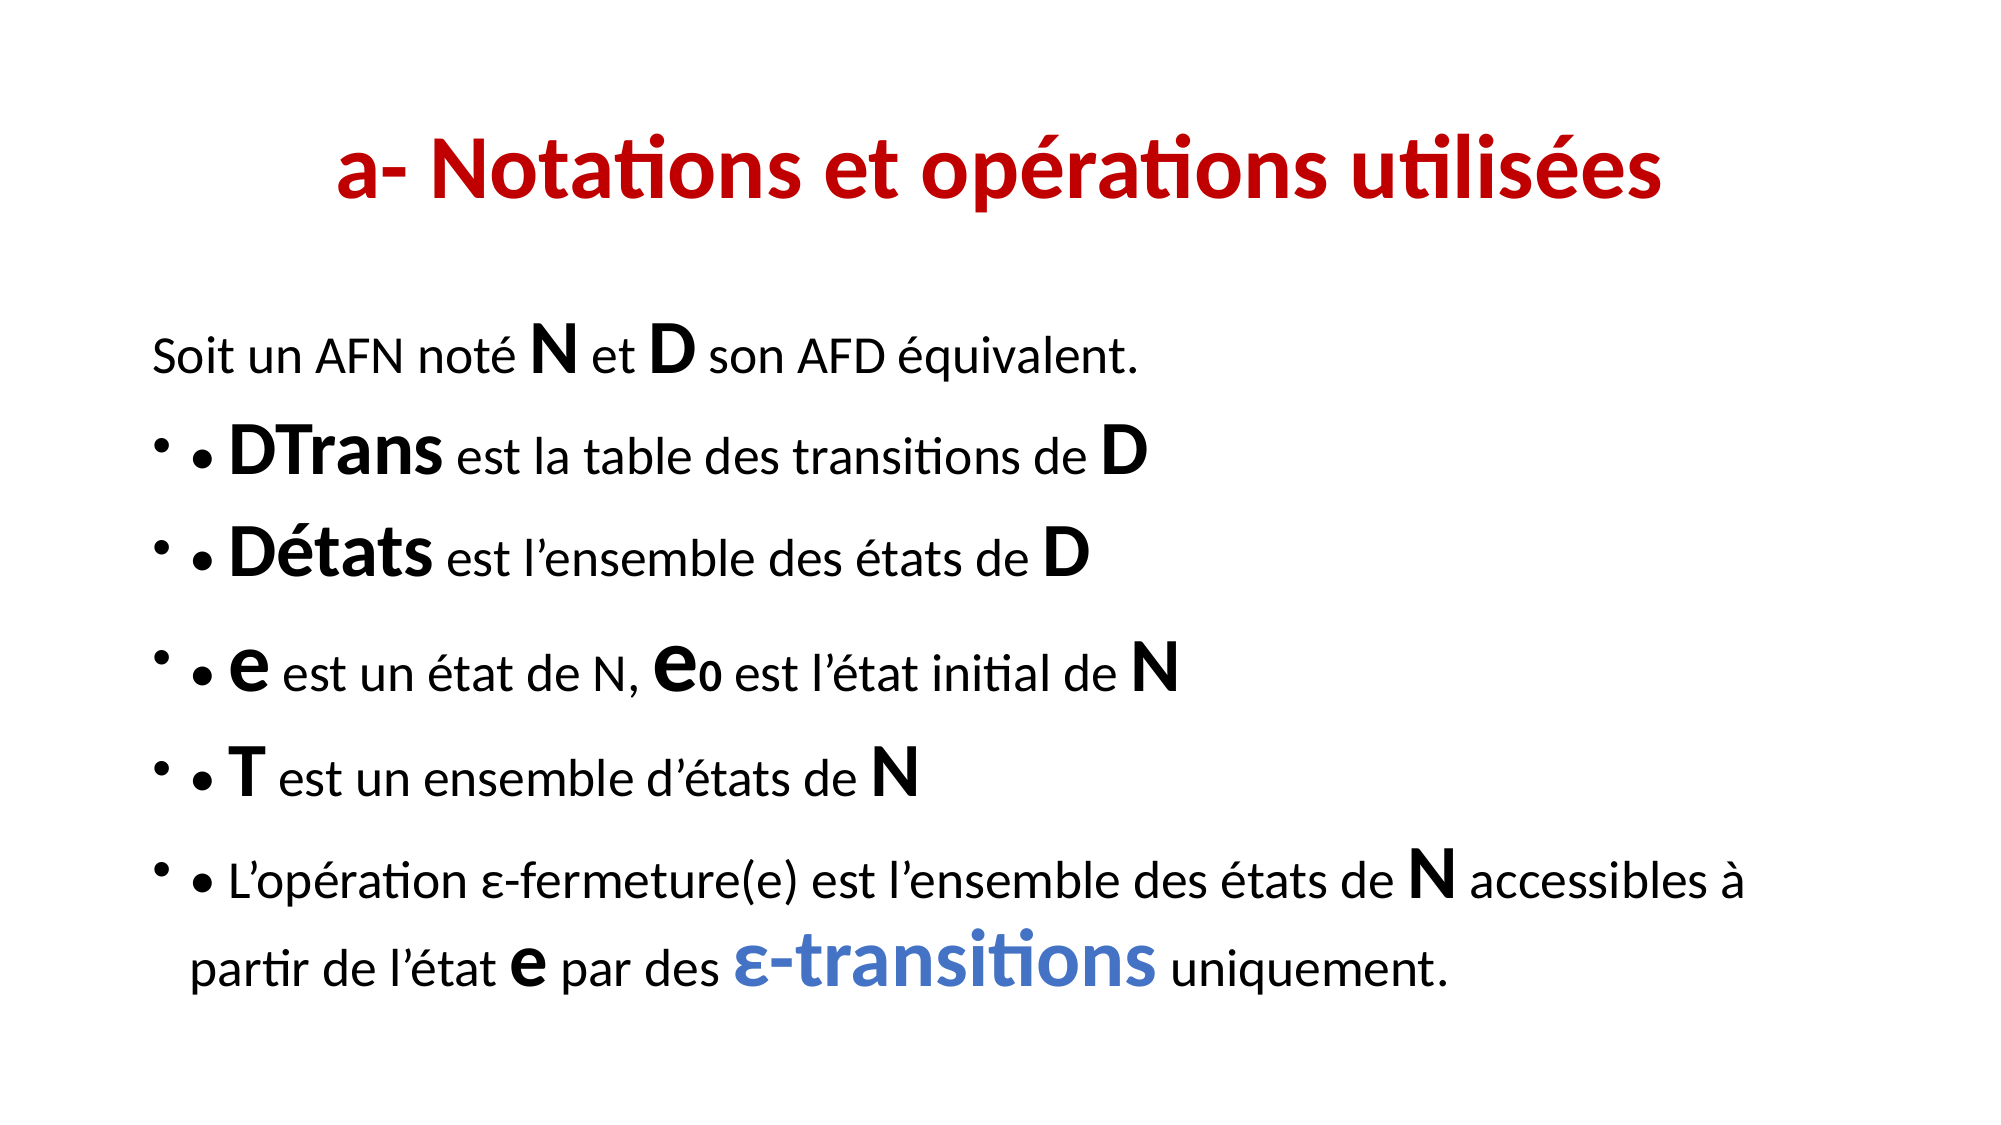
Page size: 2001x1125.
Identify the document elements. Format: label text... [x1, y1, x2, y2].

title a- Notations et opérations utilisées [137, 59, 1863, 278]
list Soit un AFN noté N et D son AFD équivalent. • DTrans est la table des transitions de D • Détats est l’ensemble des états de D • e est un état de N, e0 est l’état initial de N • T est un ensemble d’états de N • L’opération ε-fermeture(e) est l’ensemble des états de N accessibles à partir de l’état e par des ε-transitions uniquement. [137, 299, 1863, 1014]
